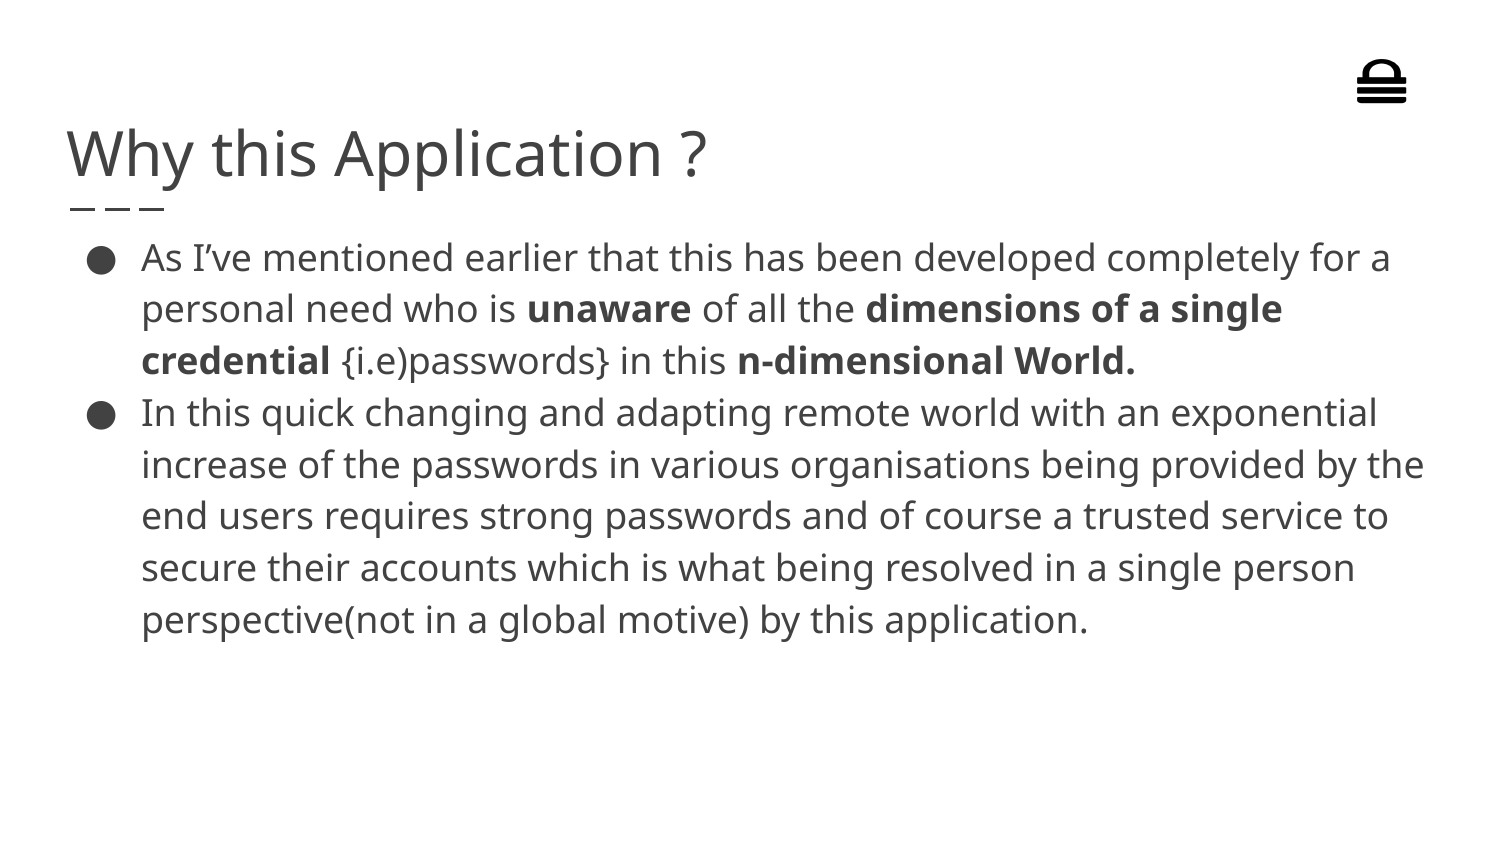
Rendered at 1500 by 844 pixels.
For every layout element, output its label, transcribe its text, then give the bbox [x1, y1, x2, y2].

list As I’ve mentioned earlier that this has been developed completely for a personal need who is unaware of all the dimensions of a single credential {i.e)passwords} in this n-dimensional World. In this quick changing and adapting remote world with an exponential increase of the passwords in various organisations being provided by the end users requires strong passwords and of course a trusted service to secure their accounts which is what being resolved in a single person perspective(not in a global motive) by this application. [51, 211, 1449, 822]
title Why this Application ? [51, 83, 1449, 204]
picture [1286, 15, 1476, 148]
